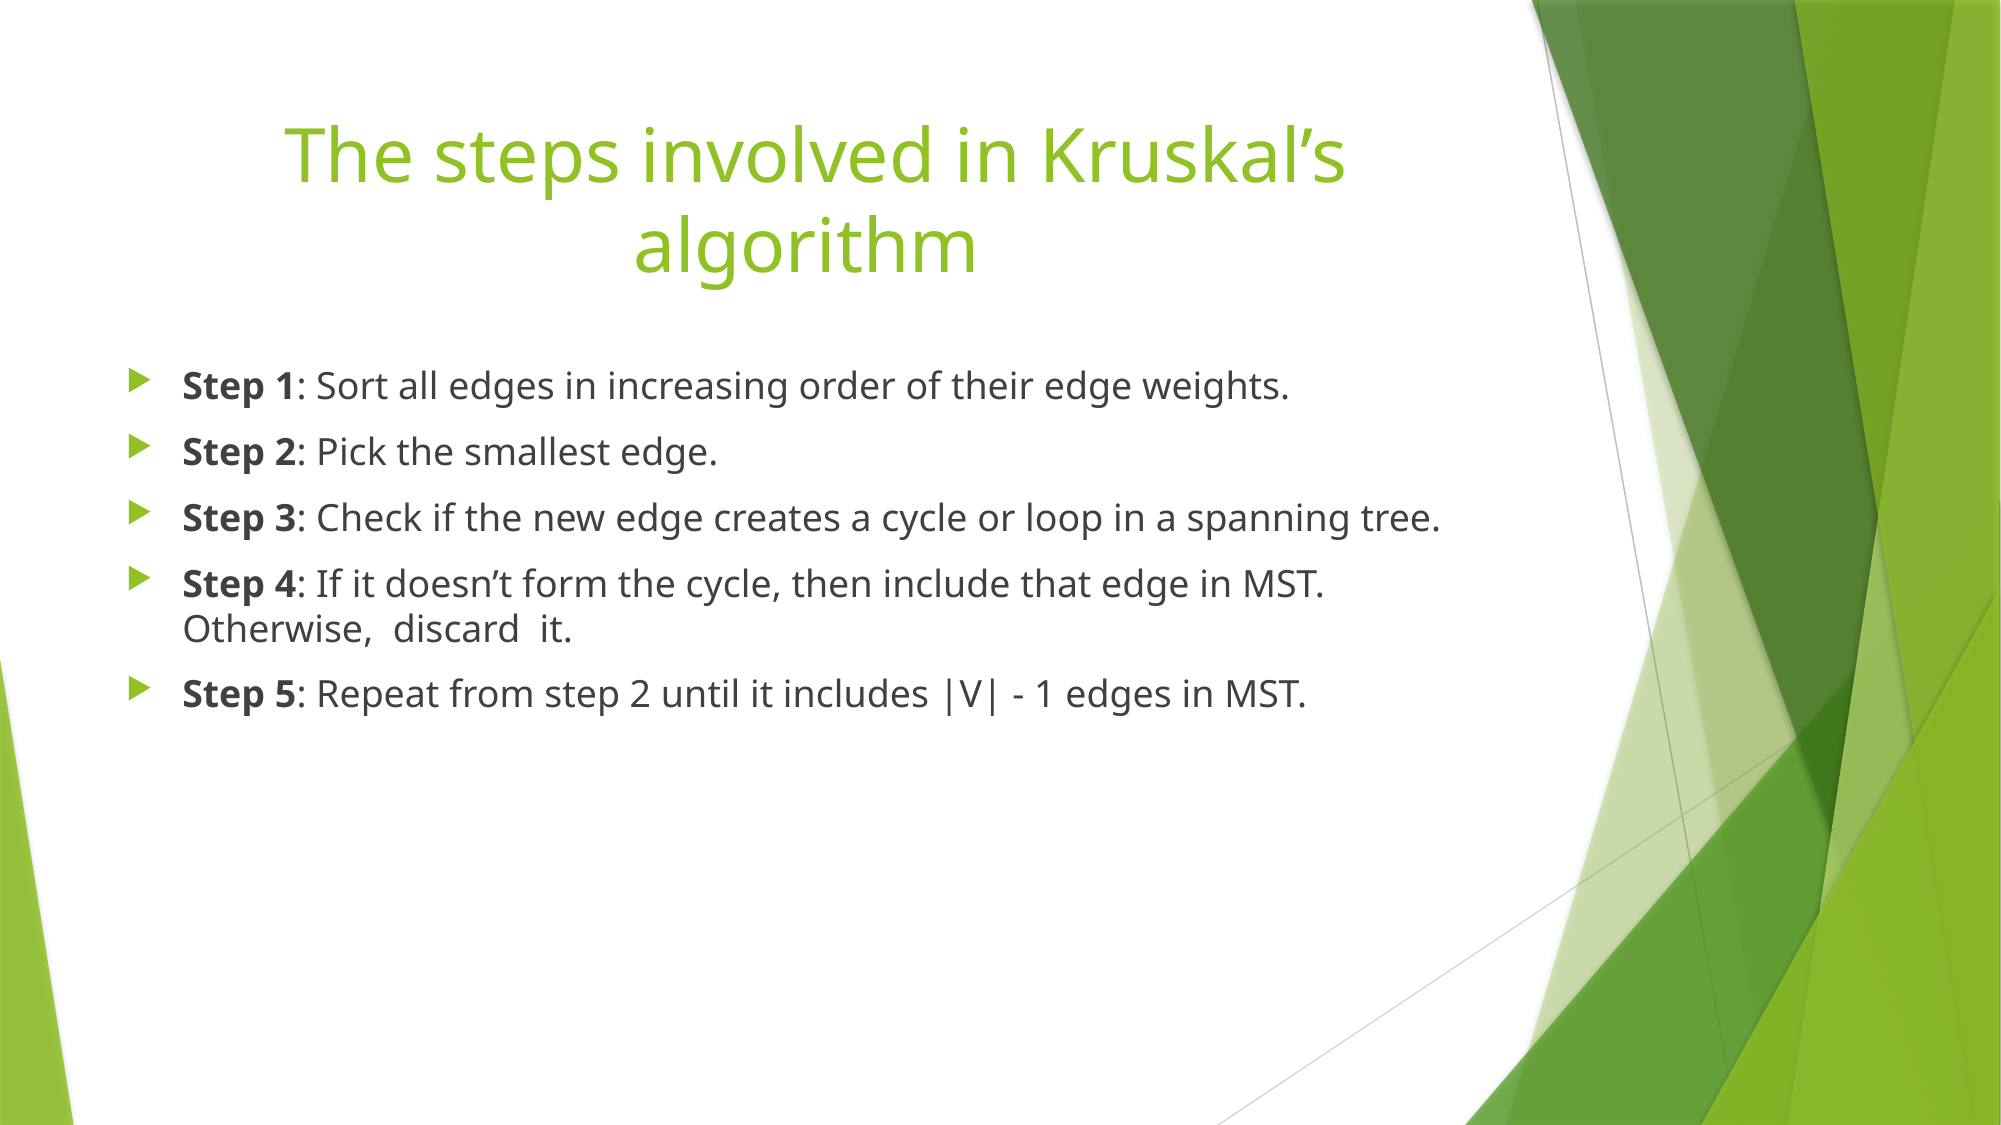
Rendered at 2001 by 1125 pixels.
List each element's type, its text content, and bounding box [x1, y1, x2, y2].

title The steps involved in Kruskal’s algorithm [111, 99, 1522, 317]
list Step 1: Sort all edges in increasing order of their edge weights. Step 2: Pick the smallest edge. Step 3: Check if the new edge creates a cycle or loop in a spanning tree. Step 4: If it doesn’t form the cycle, then include that edge in MST. Otherwise, discard it. Step 5: Repeat from step 2 until it includes |V| - 1 edges in MST. [111, 354, 1522, 992]
